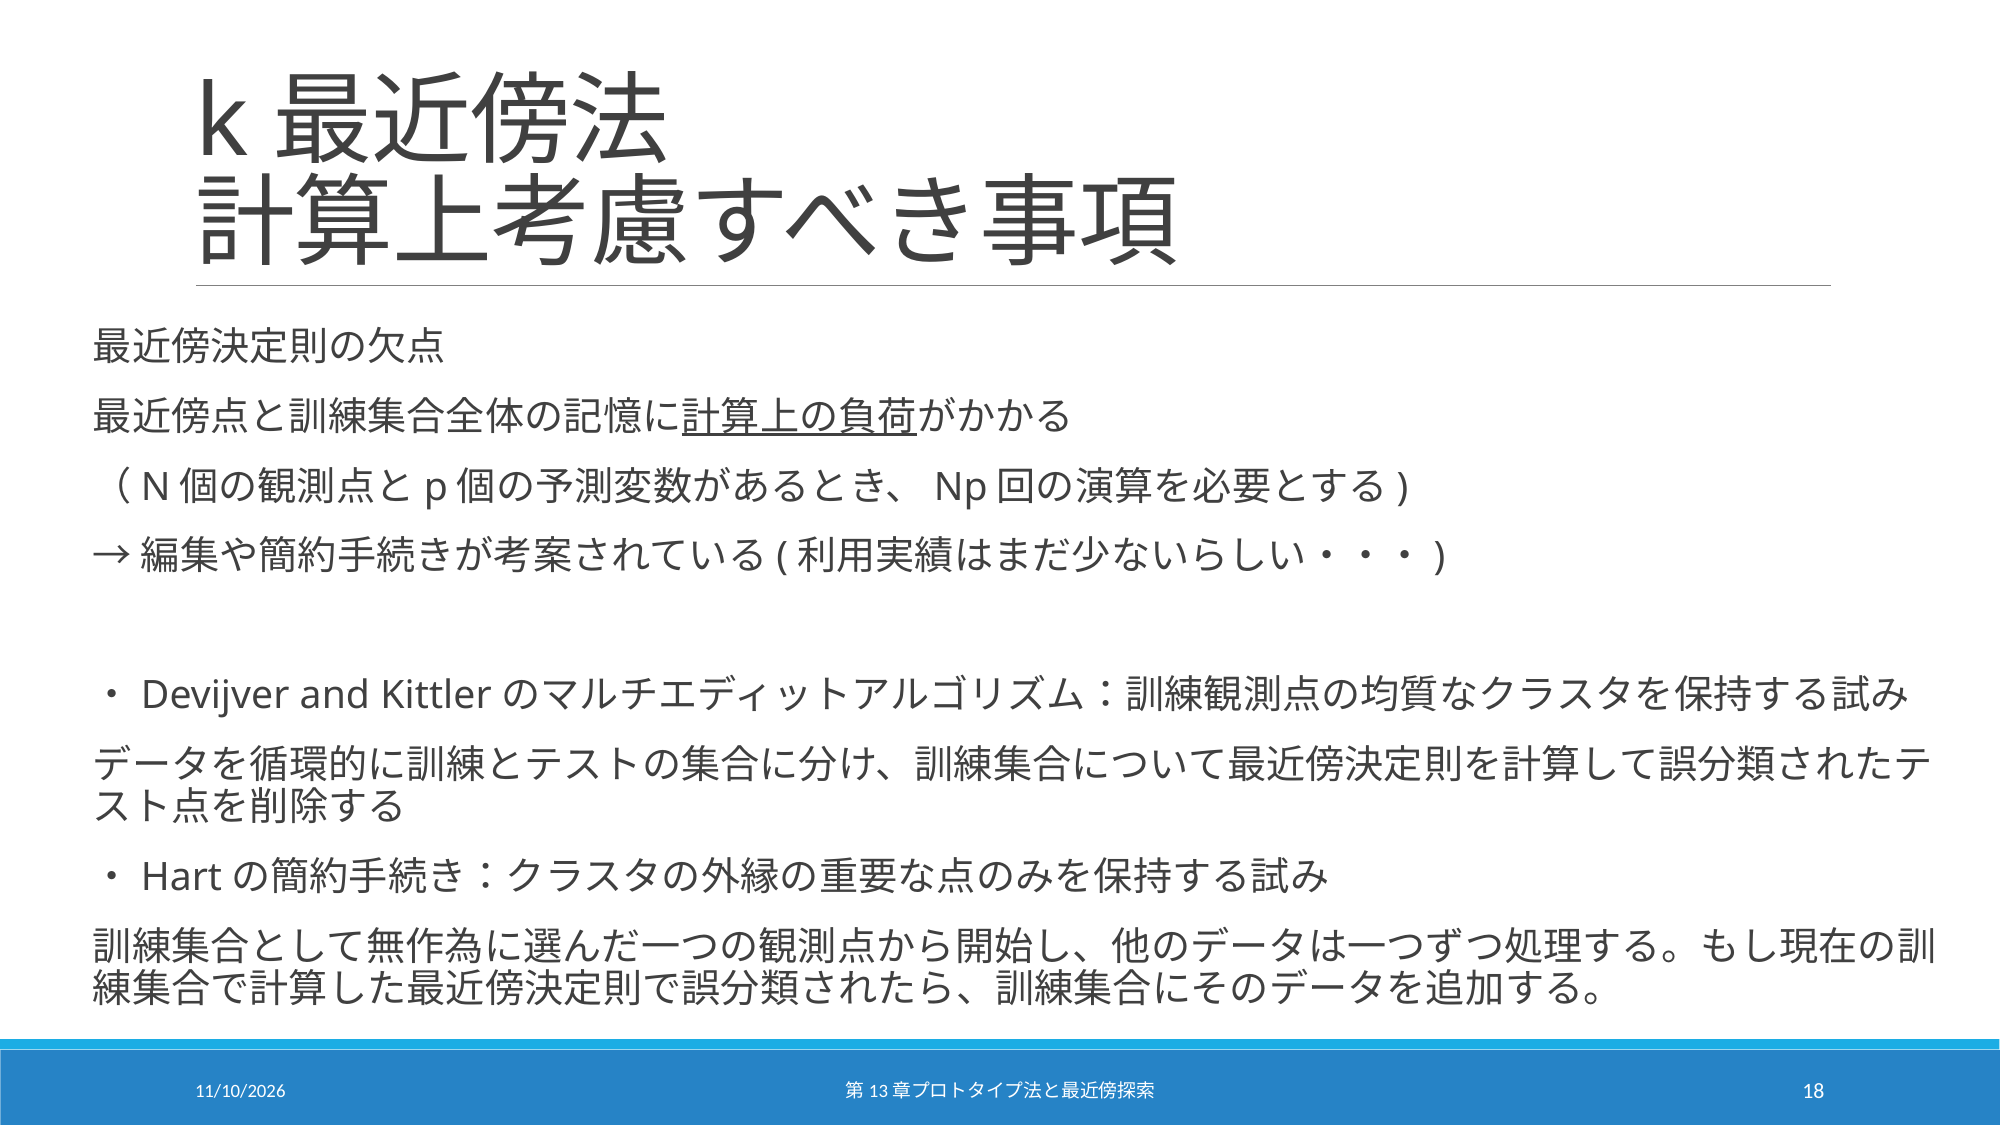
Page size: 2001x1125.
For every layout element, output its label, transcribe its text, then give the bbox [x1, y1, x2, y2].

title k最近傍法 計算上考慮すべき事項 [180, 47, 1830, 285]
footer 第13章プロトタイプ法と最近傍探索 [604, 1059, 1396, 1120]
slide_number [180, 1059, 586, 1120]
list 最近傍決定則の欠点 最近傍点と訓練集合全体の記憶に計算上の負荷がかかる （N個の観測点とp個の予測変数があるとき、Np回の演算を必要とする) →編集や簡約手続きが考案されている(利用実績はまだ少ないらしい・・・) ・Devijver and Kittlerのマルチエディットアルゴリズム：訓練観測点の均質なクラスタを保持する試み データを循環的に訓練とテストの集合に分け、訓練集合について最近傍決定則を計算して誤分類されたテスト点を削除する ・Hartの簡約手続き：クラスタの外縁の重要な点のみを保持する試み 訓練集合として無作為に選んだ一つの観測点から開始し、他のデータは一つずつ処理する。もし現在の訓練集合で計算した最近傍決定則で誤分類されたら、訓練集合にそのデータを追加する。 [92, 319, 1969, 1019]
slide_number 18 [1624, 1059, 1840, 1120]
